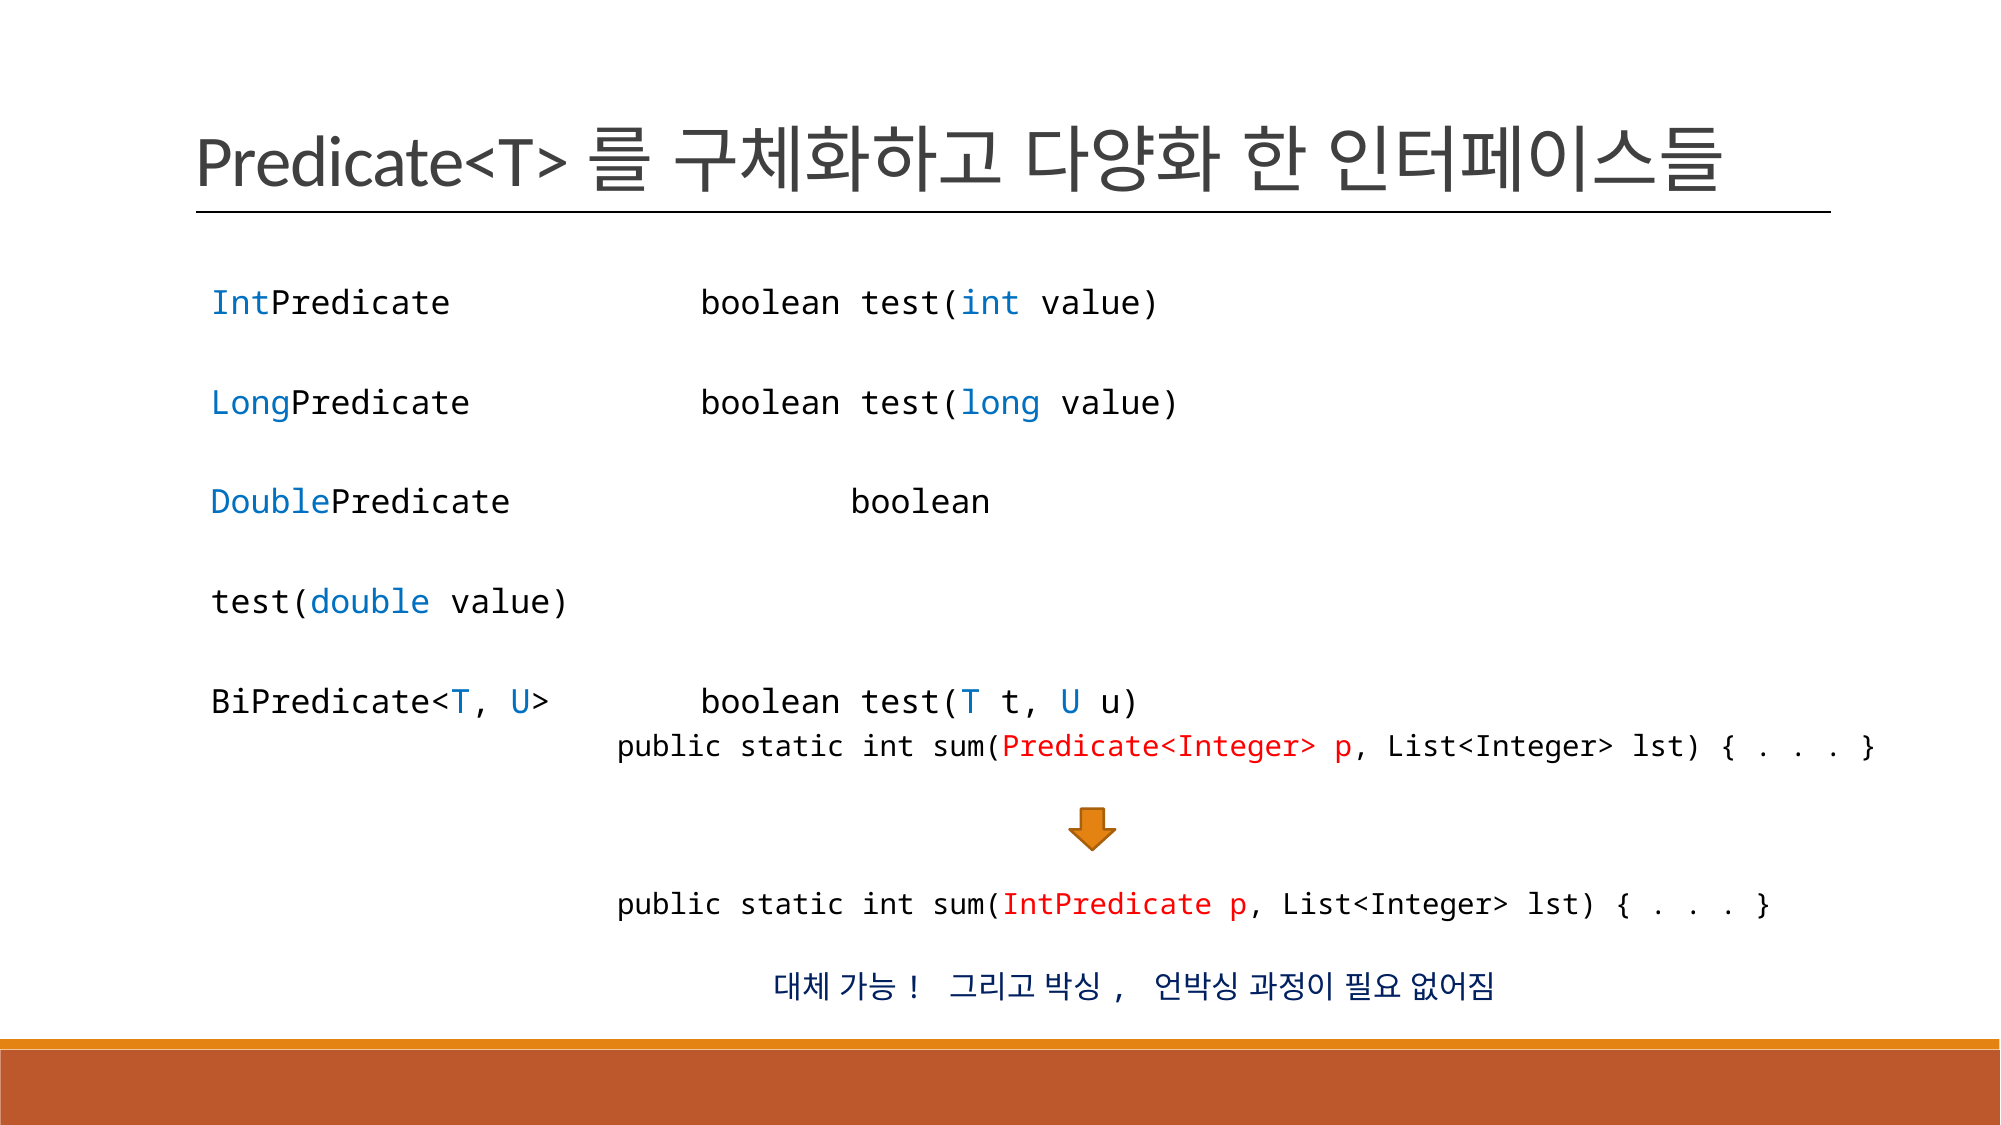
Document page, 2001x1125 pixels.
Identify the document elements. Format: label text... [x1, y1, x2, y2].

text_box public static int sum(IntPredicate p, List<Integer> lst) { . . . } [602, 875, 1933, 965]
text_box Predicate<T>를 구체화하고 다양화 한 인터페이스들 [179, 20, 1830, 210]
text_box [1068, 807, 1117, 852]
text_box public static int sum(Predicate<Integer> p, List<Integer> lst) { . . . } [602, 717, 1916, 808]
text_box IntPredicate boolean test(int value) LongPredicate boolean test(long value) DoublePredicate boolean test(double value) BiPredicate<T, U> boolean test(T t, U u) [195, 218, 1196, 728]
text_box 대체 가능! 그리고 박싱, 언박싱 과정이 필요 없어짐 [758, 940, 1813, 1012]
